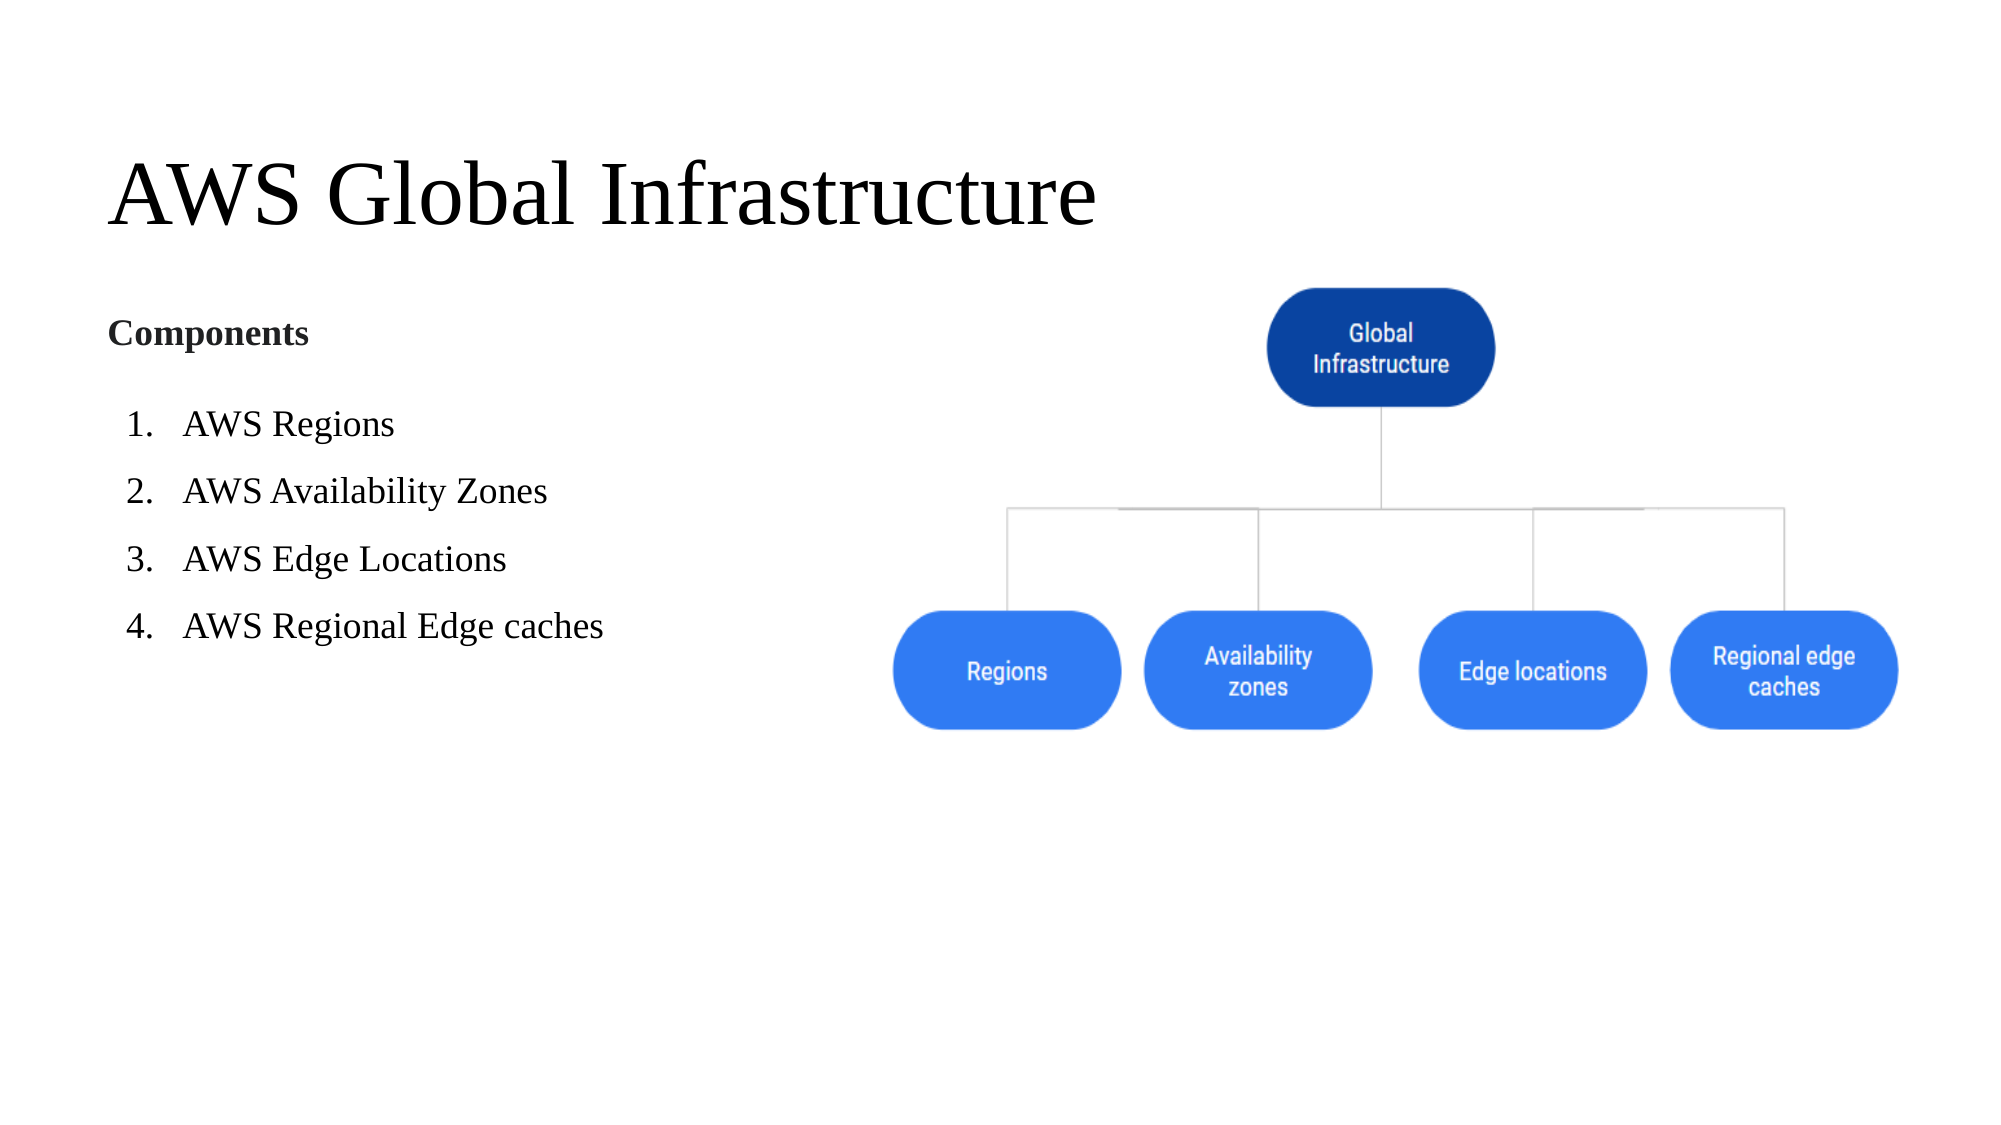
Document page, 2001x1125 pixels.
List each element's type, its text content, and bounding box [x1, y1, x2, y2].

title AWS Global Infrastructure [92, 87, 1875, 255]
picture [873, 265, 1908, 753]
list Components AWS Regions AWS Availability Zones AWS Edge Locations AWS Regional Edge caches [92, 293, 1924, 978]
